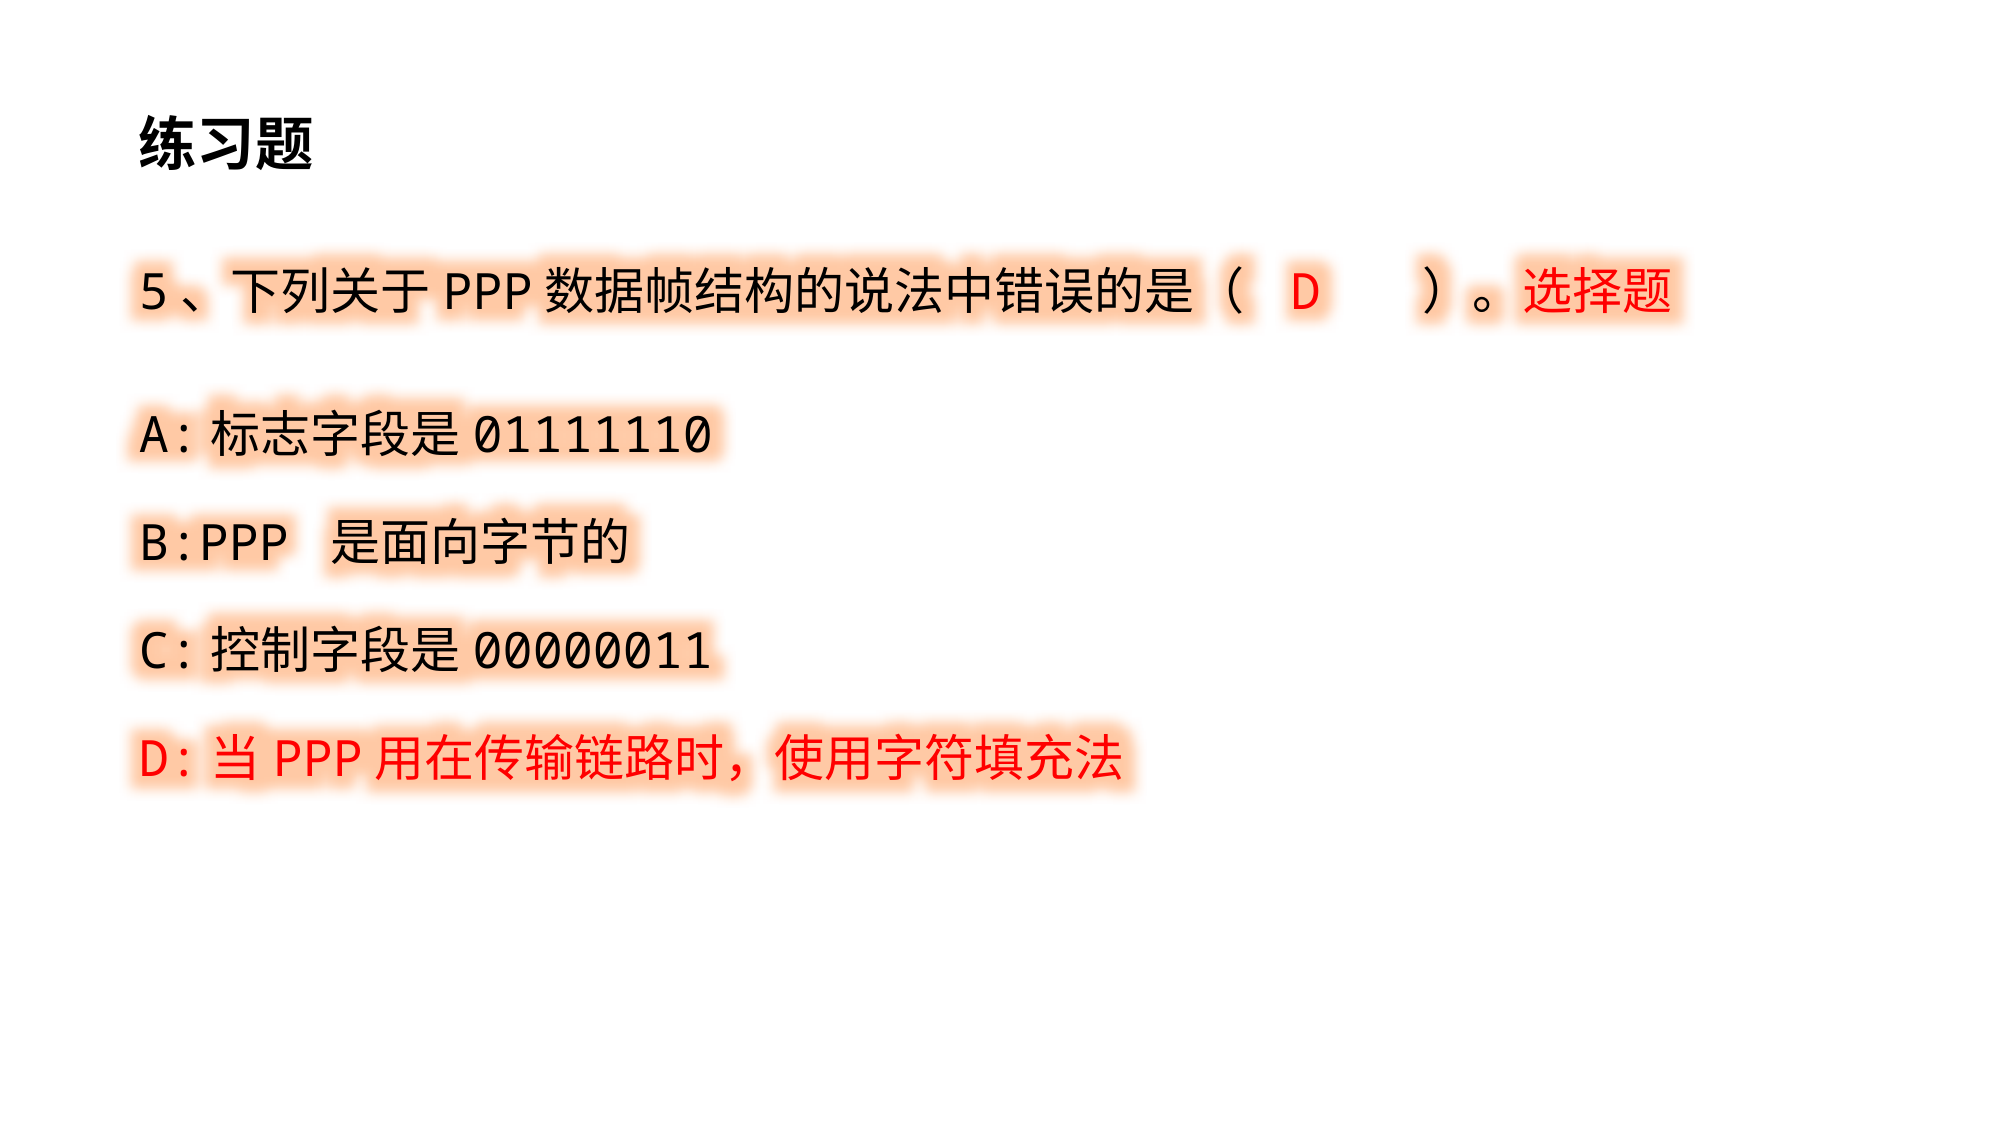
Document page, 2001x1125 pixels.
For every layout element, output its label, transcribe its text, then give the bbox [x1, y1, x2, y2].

text_box 5、下列关于PPP数据帧结构的说法中错误的是（ D ）。选择题 A:标志字段是01111110 B:PPP 是面向字节的 C:控制字段是00000011 D:当PPP用在传输链路时，使用字符填充法 [120, 219, 1839, 1047]
text_box 练习题 [120, 97, 1568, 187]
